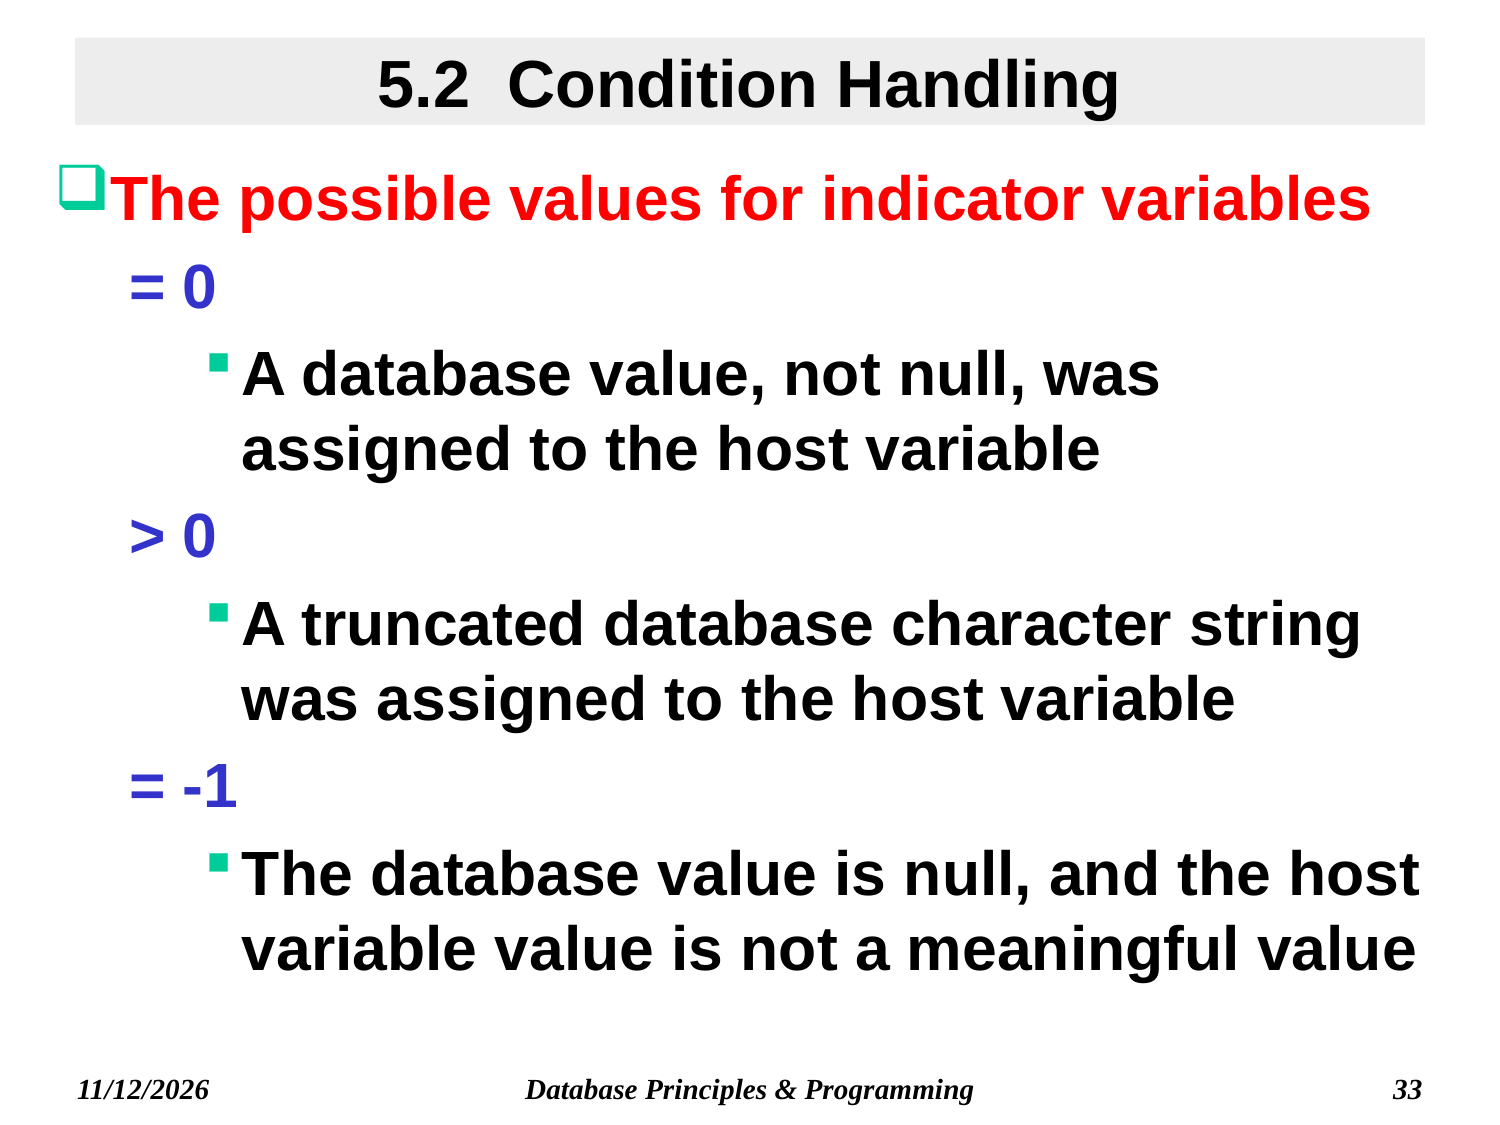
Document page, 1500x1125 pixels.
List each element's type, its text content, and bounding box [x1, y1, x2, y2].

title 5.2 Condition Handling [74, 37, 1426, 126]
list The possible values for indicator variables = 0 A database value, not null, was assigned to the host variable > 0 A truncated database character string was assigned to the host variable = -1 The database value is null, and the host variable value is not a meaningful value [39, 150, 1465, 1014]
text_box [62, 1062, 375, 1113]
text_box Database Principles & Programming [425, 1062, 1075, 1113]
text_box [1124, 1062, 1438, 1113]
